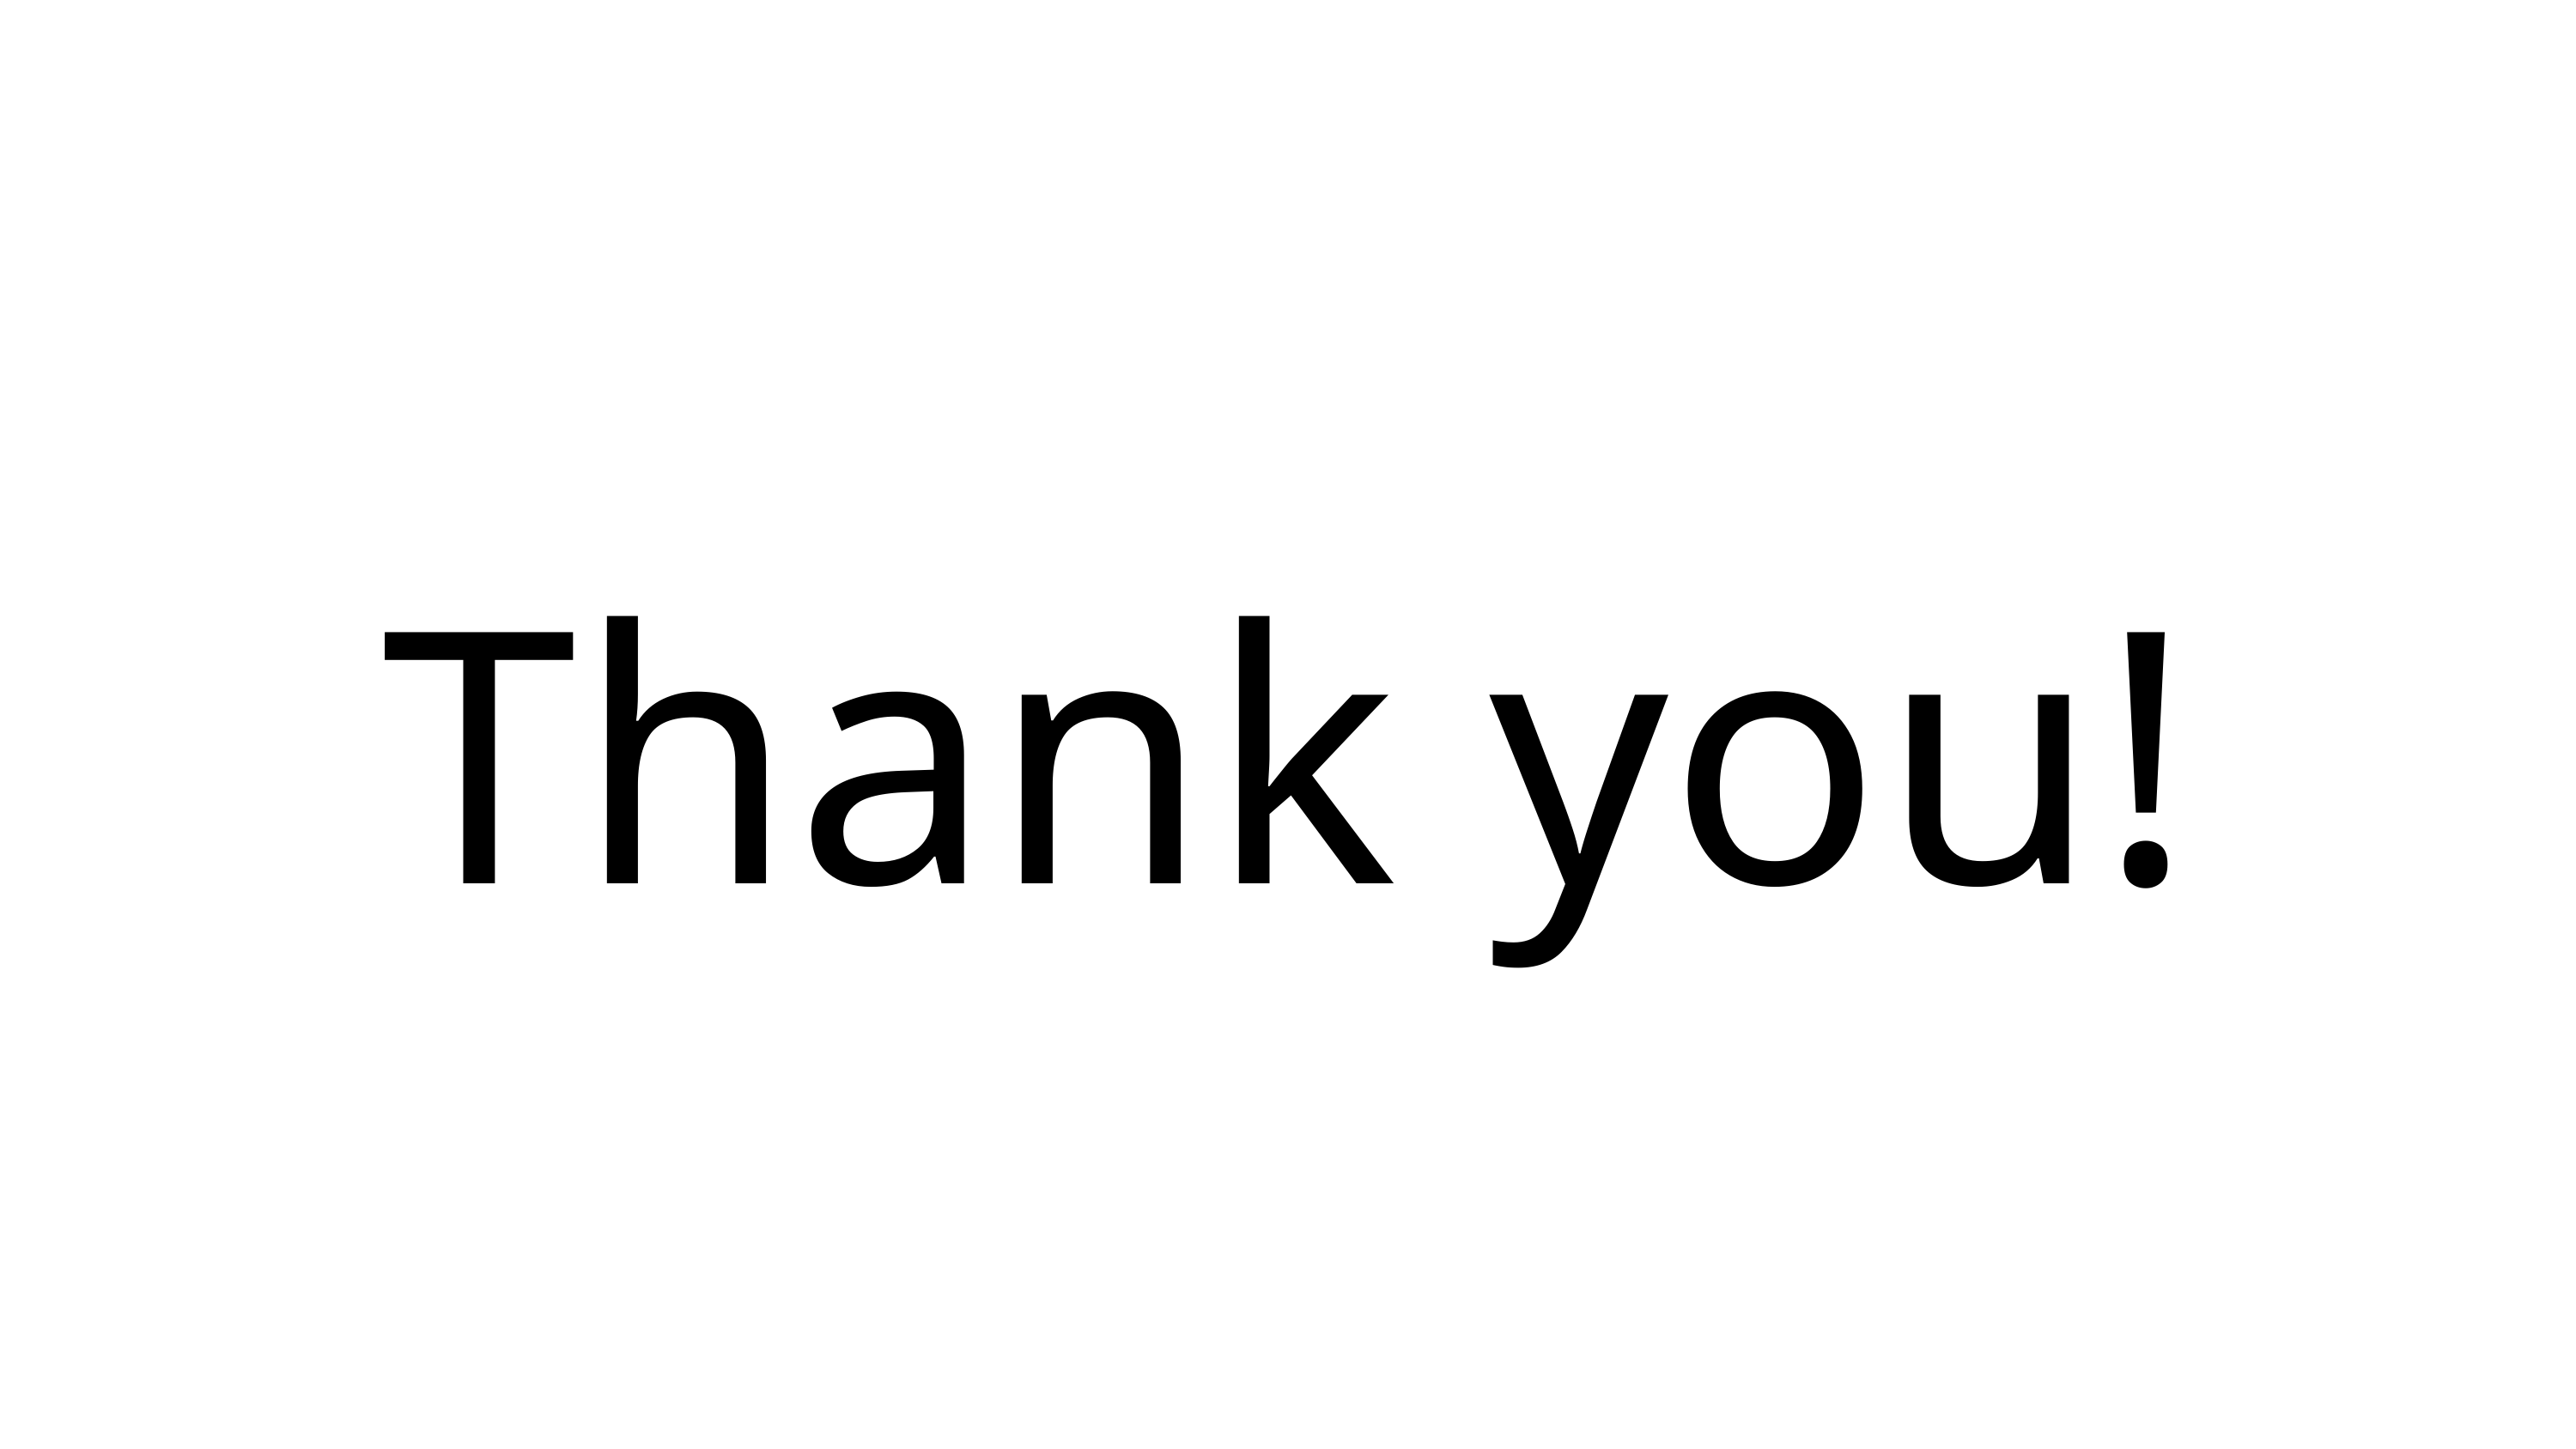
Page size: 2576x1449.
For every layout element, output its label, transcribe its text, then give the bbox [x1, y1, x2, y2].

text_box Thank you! [349, 462, 2227, 955]
